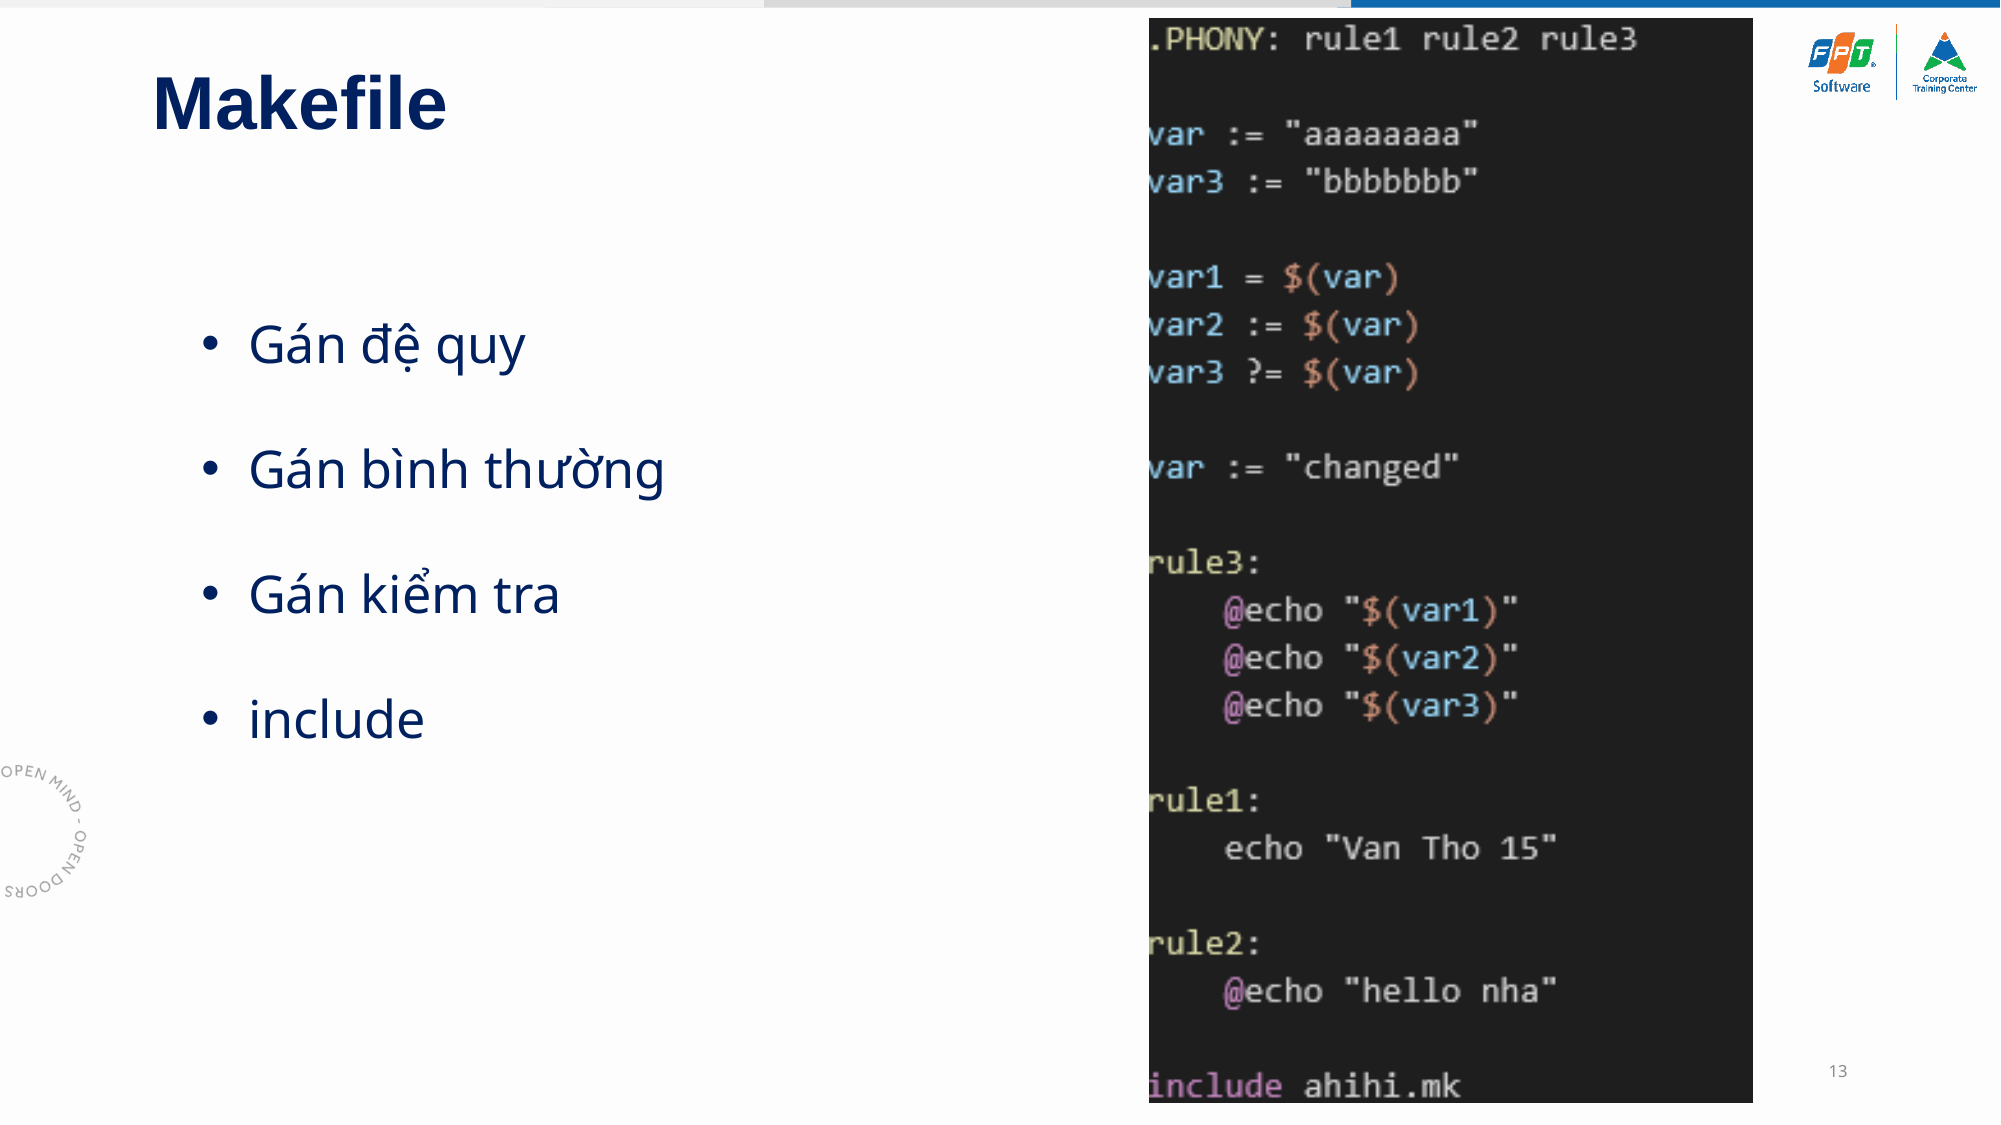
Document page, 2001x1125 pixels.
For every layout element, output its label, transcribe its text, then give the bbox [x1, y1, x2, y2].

title Makefile [1753, 22, 1863, 188]
title Makefile [137, 22, 1149, 188]
picture [1149, 18, 1753, 1103]
text_box Gán đệ quy Gán bình thường Gán kiểm tra include [186, 304, 918, 757]
picture [1863, 24, 1977, 100]
slide_number 13 [1753, 1042, 1863, 1103]
